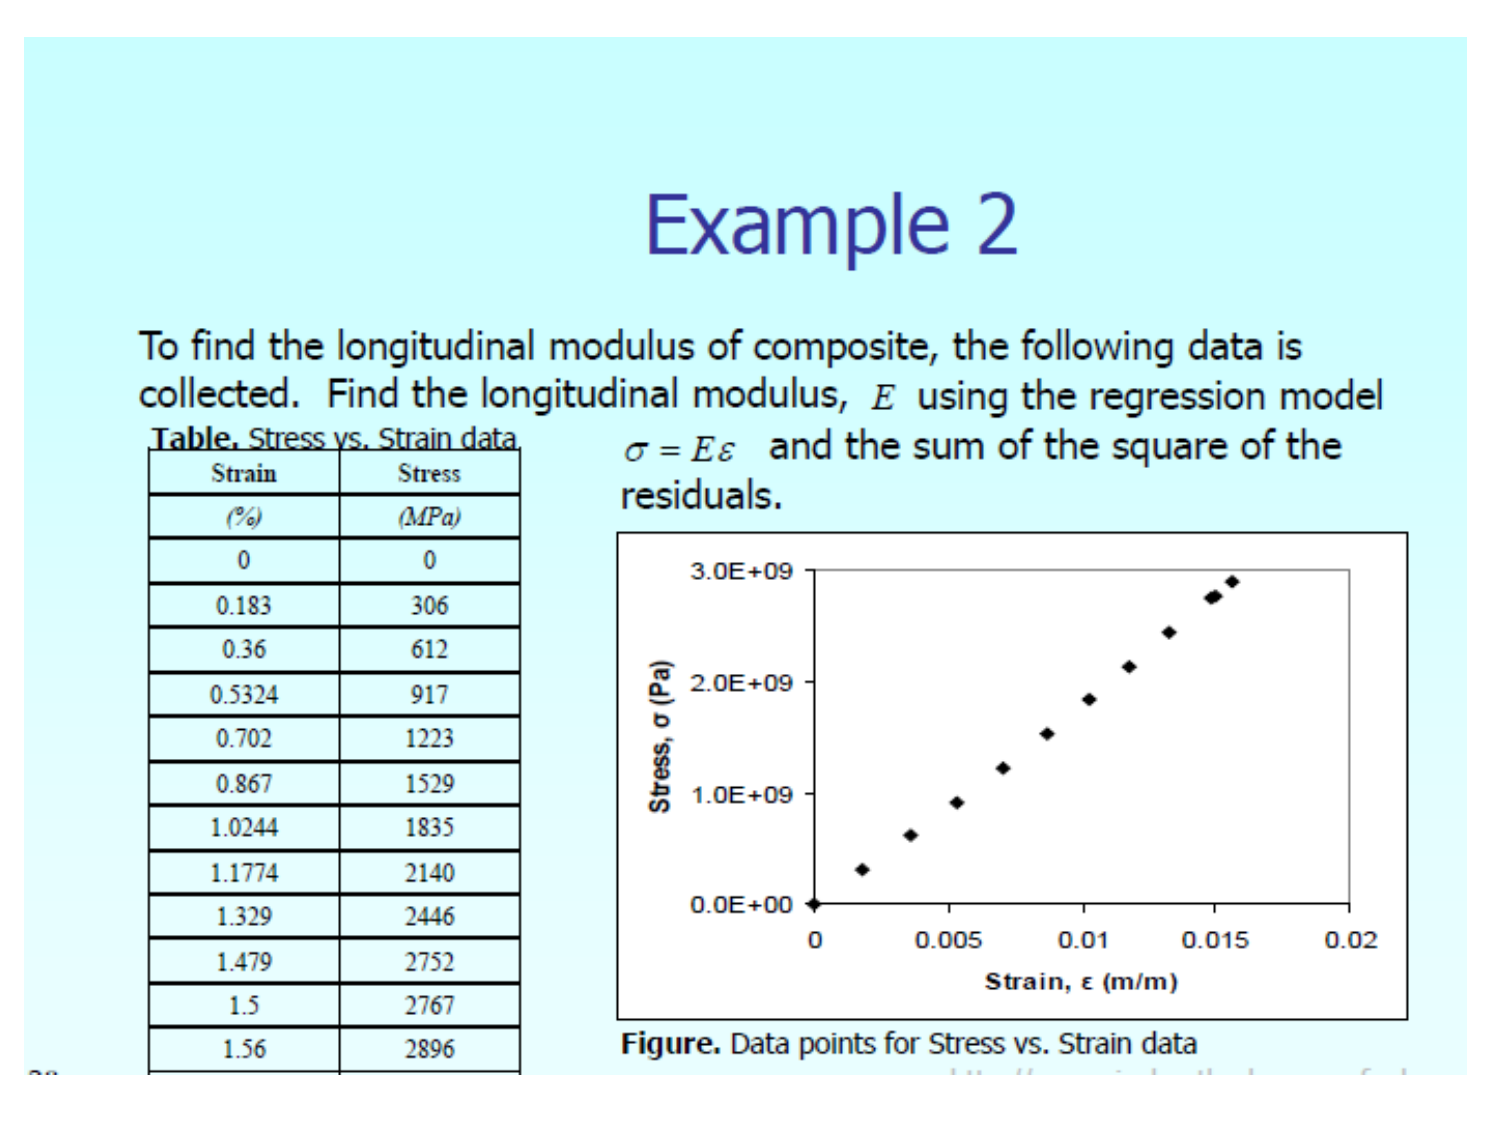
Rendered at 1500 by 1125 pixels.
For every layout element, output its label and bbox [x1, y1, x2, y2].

picture [24, 37, 1467, 1076]
